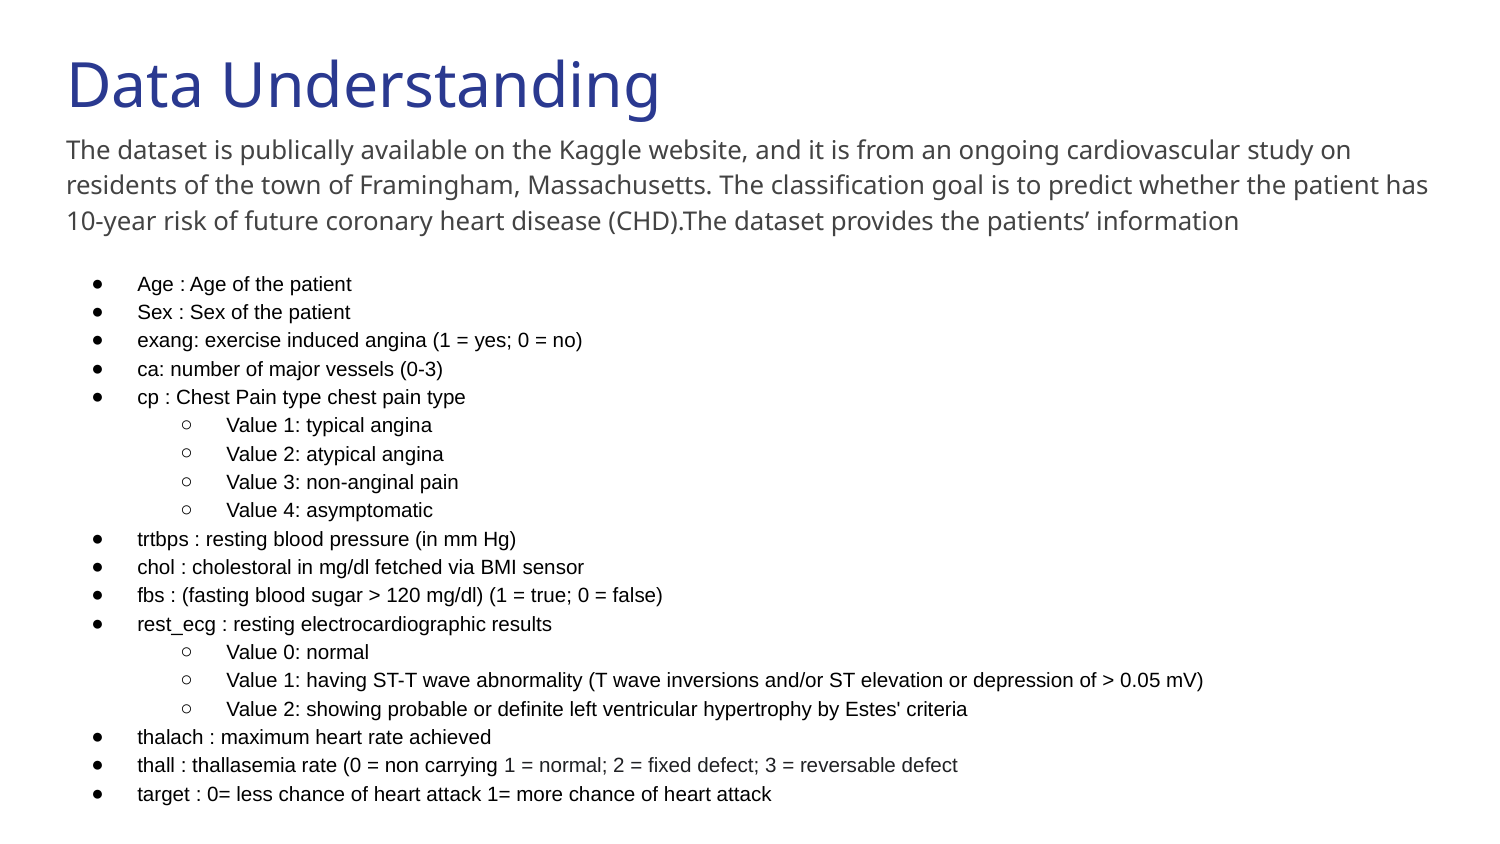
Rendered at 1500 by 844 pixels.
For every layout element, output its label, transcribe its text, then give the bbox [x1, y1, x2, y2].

title Data Understanding [51, 29, 1449, 114]
list The dataset is publically available on the Kaggle website, and it is from an ongoing cardiovascular study on residents of the town of Framingham, Massachusetts. The classification goal is to predict whether the patient has 10-year risk of future coronary heart disease (CHD).The dataset provides the patients’ information Age : Age of the patient Sex : Sex of the patient exang: exercise induced angina (1 = yes; 0 = no) ca: number of major vessels (0-3) cp : Chest Pain type chest pain type Value 1: typical angina Value 2: atypical angina Value 3: non-anginal pain Value 4: asymptomatic trtbps : resting blood pressure (in mm Hg) chol : cholestoral in mg/dl fetched via BMI sensor fbs : (fasting blood sugar > 120 mg/dl) (1 = true; 0 = false) rest_ecg : resting electrocardiographic results Value 0: normal Value 1: having ST-T wave abnormality (T wave inversions and/or ST elevation or depression of > 0.05 mV) Value 2: showing probable or definite left ventricular hypertrophy by Estes' criteria thalach : maximum heart rate achieved thall : thallasemia rate (0 = non carrying 1 = normal; 2 = fixed defect; 3 = reversable defect target : 0= less chance of heart attack 1= more chance of heart attack [51, 114, 1449, 829]
